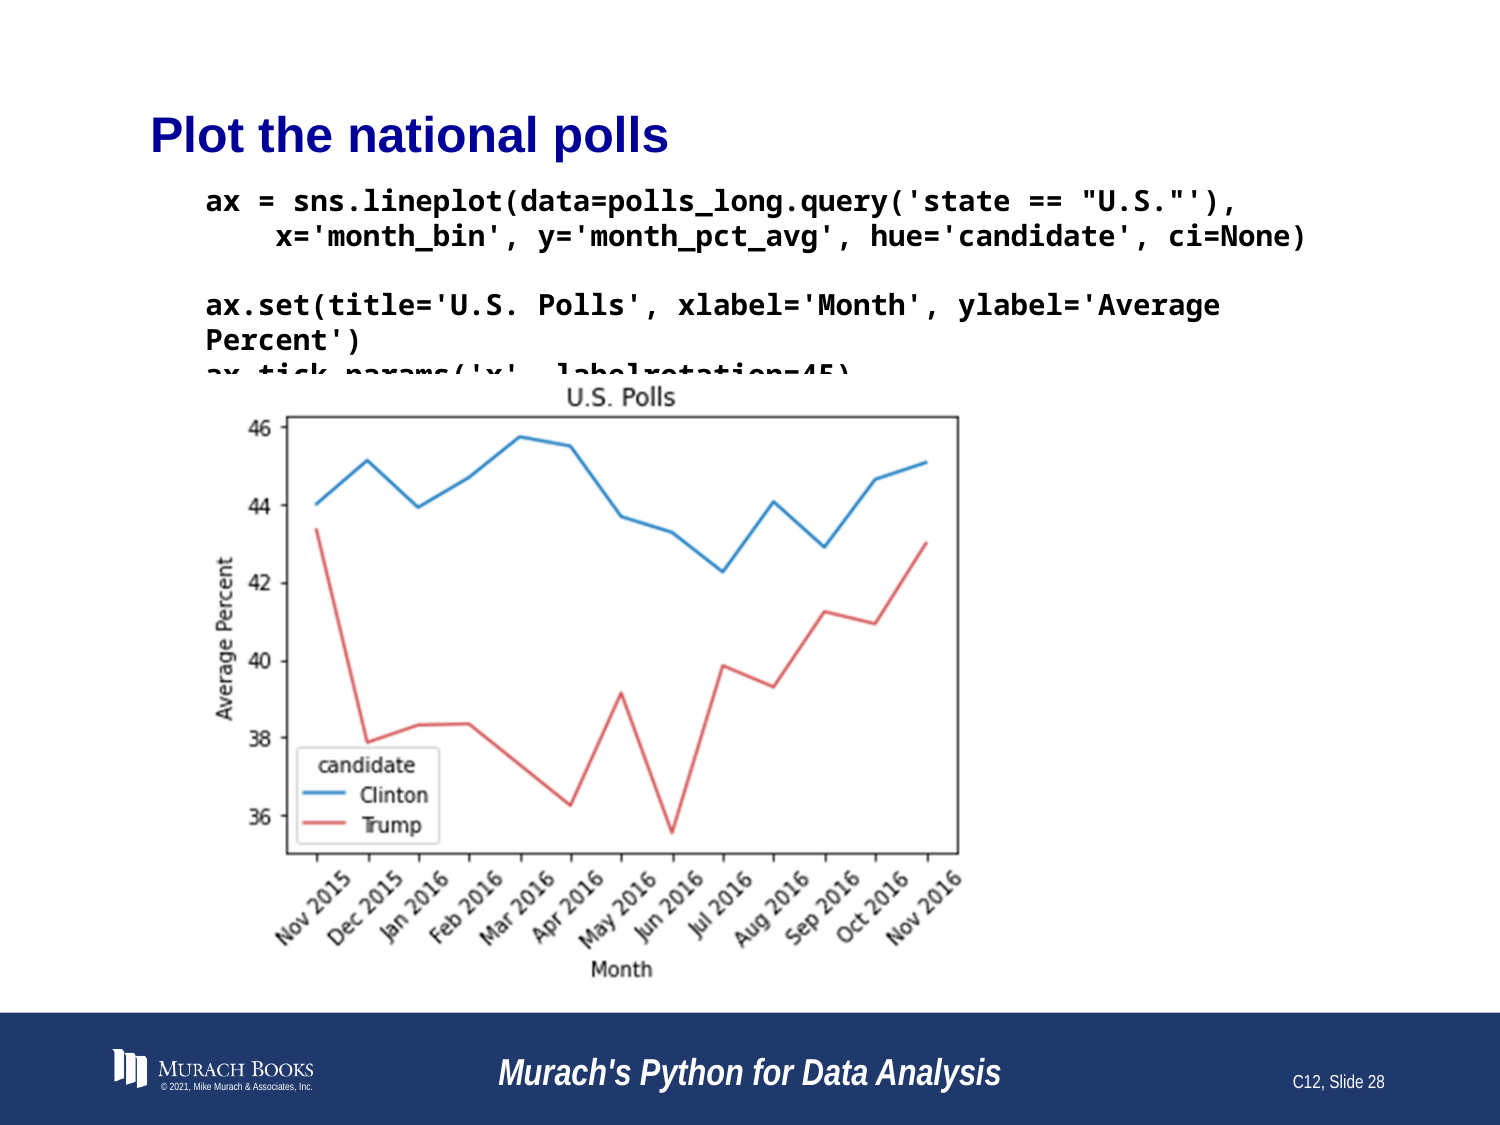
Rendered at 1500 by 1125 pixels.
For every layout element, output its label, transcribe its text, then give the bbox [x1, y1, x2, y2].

footer © 2021, Mike Murach & Associates, Inc. [12, 1025, 463, 1100]
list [206, 374, 976, 986]
list ax = sns.lineplot(data=polls_long.query('state == "U.S."'), x='month_bin', y='month_pct_avg', hue='candidate', ci=None) ax.set(title='U.S. Polls', xlabel='Month', ylabel='Average Percent') ax.tick_params('x', labelrotation=45) [133, 174, 1346, 538]
slide_number Murach's Python for Data Analysis [463, 1025, 1050, 1100]
title Plot the national polls [150, 102, 1350, 164]
slide_number C12, Slide 28 [1087, 1025, 1400, 1100]
